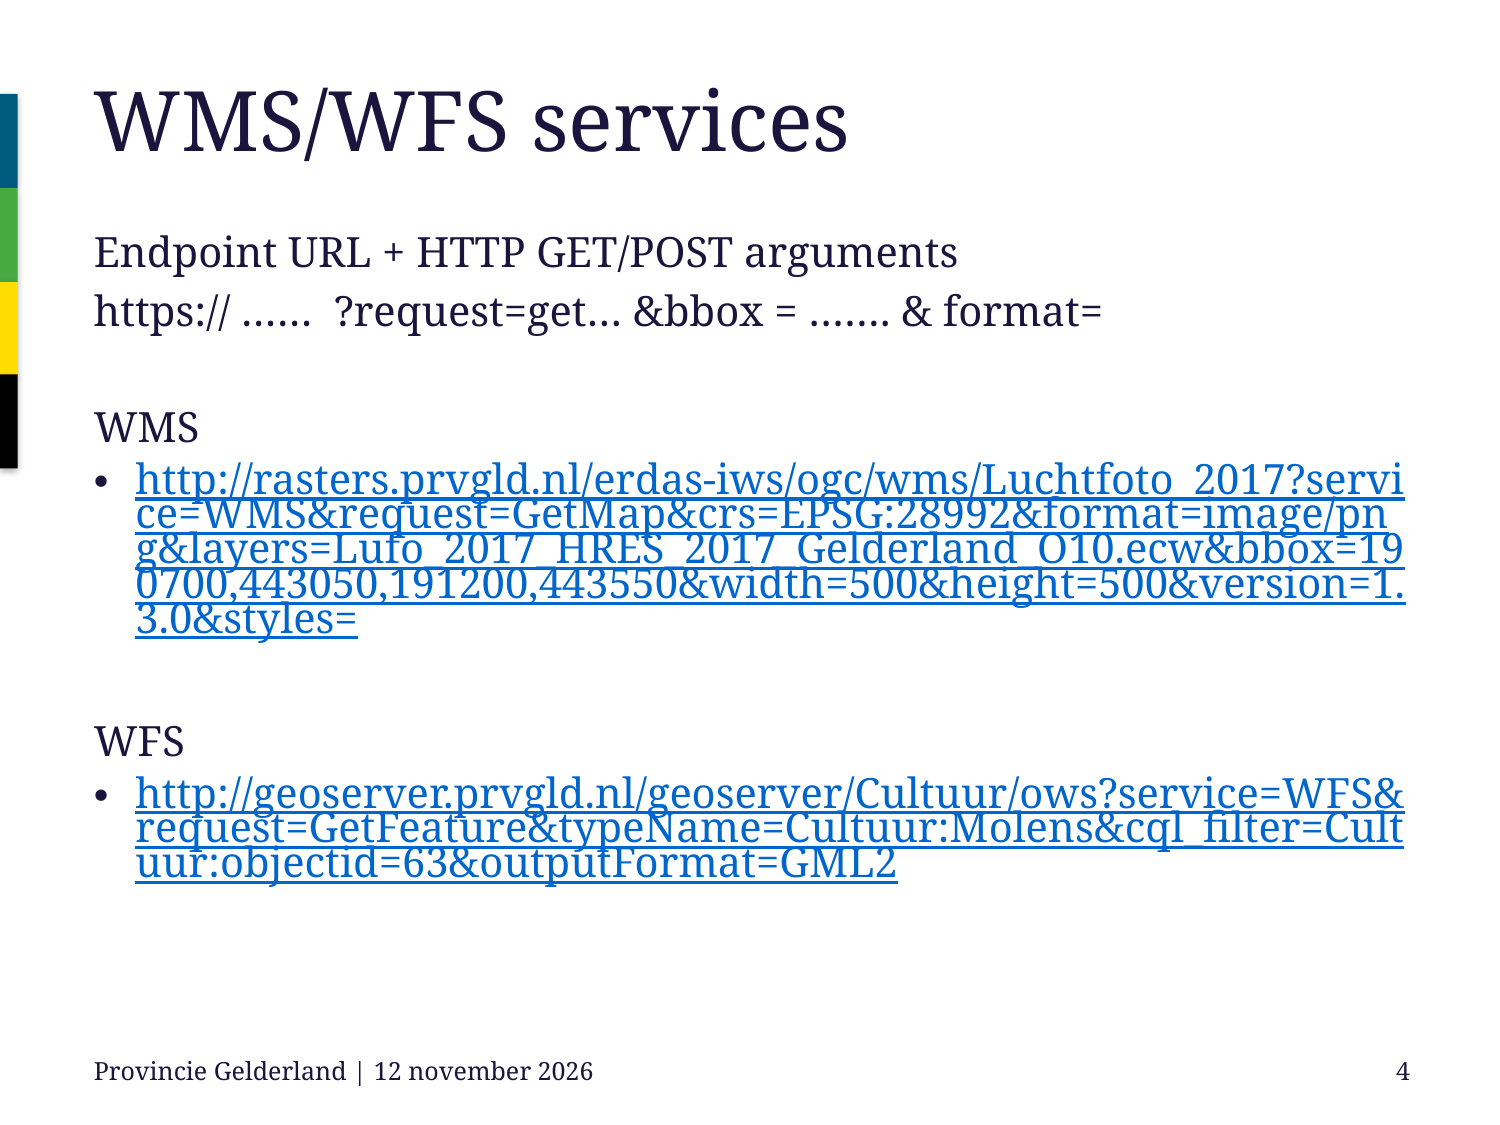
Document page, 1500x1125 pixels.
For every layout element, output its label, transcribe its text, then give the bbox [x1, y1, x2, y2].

list Endpoint URL + HTTP GET/POST arguments https:// …… ?request=get… &bbox = ……. & format= WMS http://rasters.prvgld.nl/erdas-iws/ogc/wms/Luchtfoto_2017?service=WMS&request=GetMap&crs=EPSG:28992&format=image/png&layers=Lufo_2017_HRES_2017_Gelderland_O10.ecw&bbox=190700,443050,191200,443550&width=500&height=500&version=1.3.0&styles= WFS http://geoserver.prvgld.nl/geoserver/Cultuur/ows?service=WFS&request=GetFeature&typeName=Cultuur:Molens&cql_filter=Cultuur:objectid=63&outputFormat=GML2 [94, 218, 1408, 1005]
slide_number 4 [1074, 1042, 1425, 1103]
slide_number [94, 1042, 675, 1103]
title WMS/WFS services [94, 80, 1408, 178]
